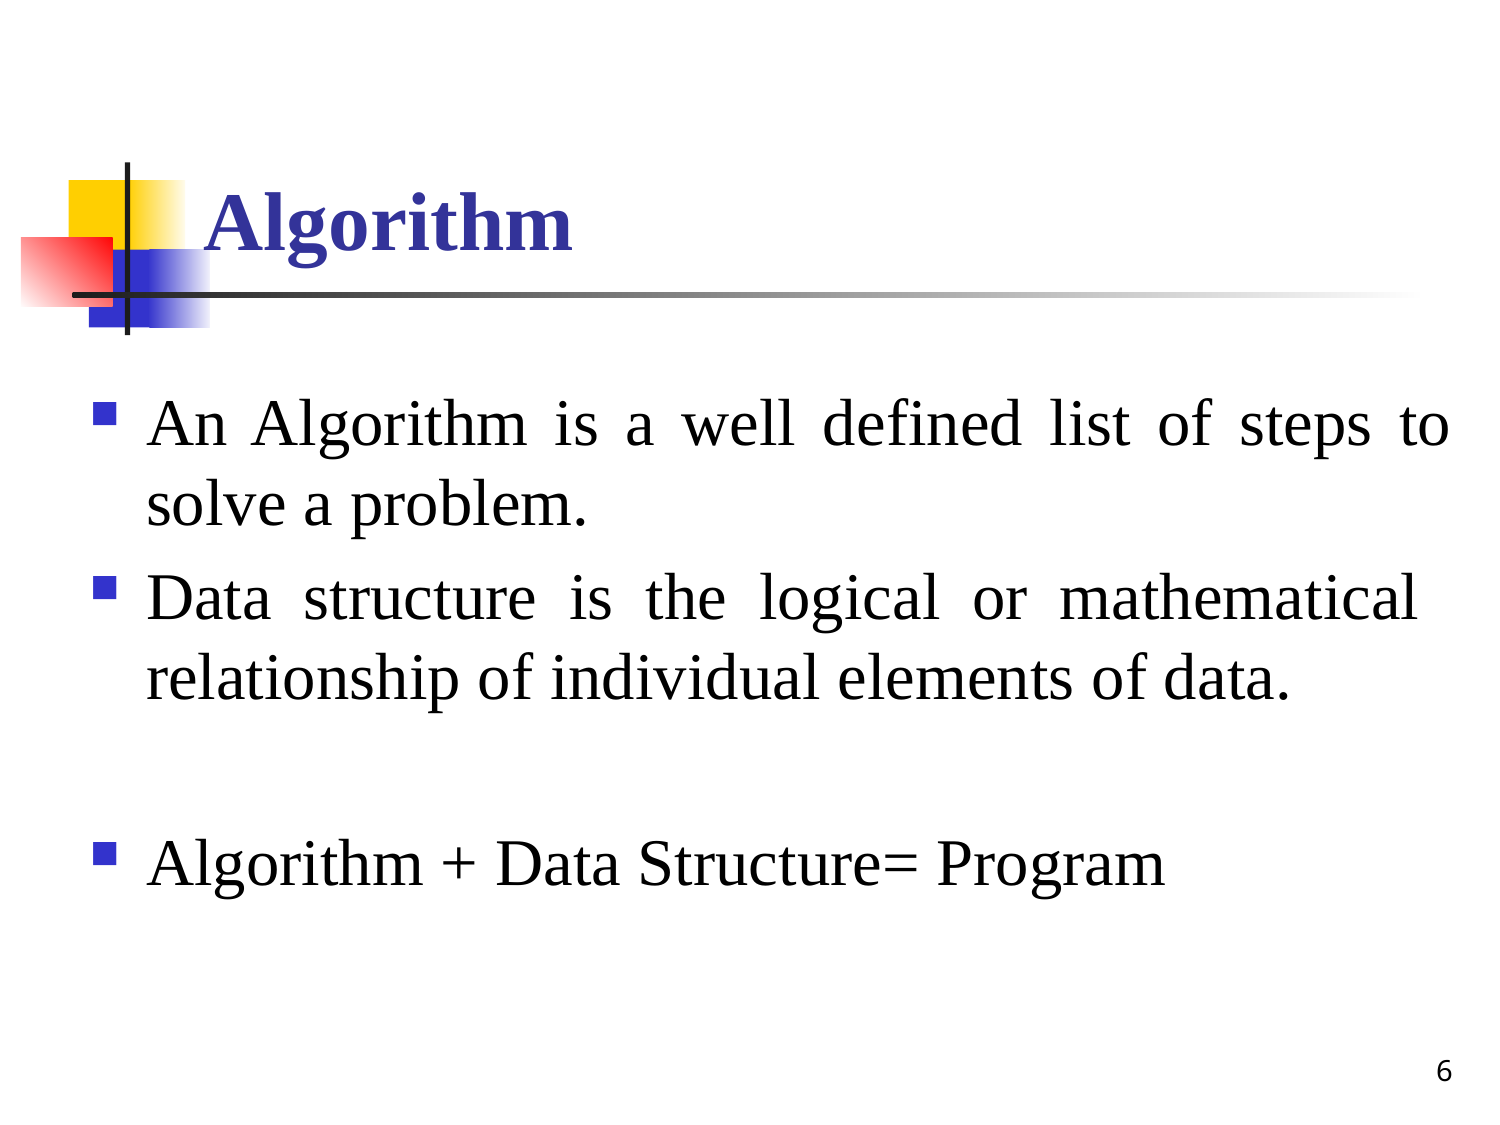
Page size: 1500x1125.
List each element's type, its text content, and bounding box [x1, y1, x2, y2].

list An Algorithm is a well defined list of steps to solve a problem. Data structure is the logical or mathematical relationship of individual elements of data. Algorithm + Data Structure= Program [74, 278, 1469, 1082]
slide_number 6 [1155, 1024, 1468, 1100]
title Algorithm [188, 35, 1468, 275]
